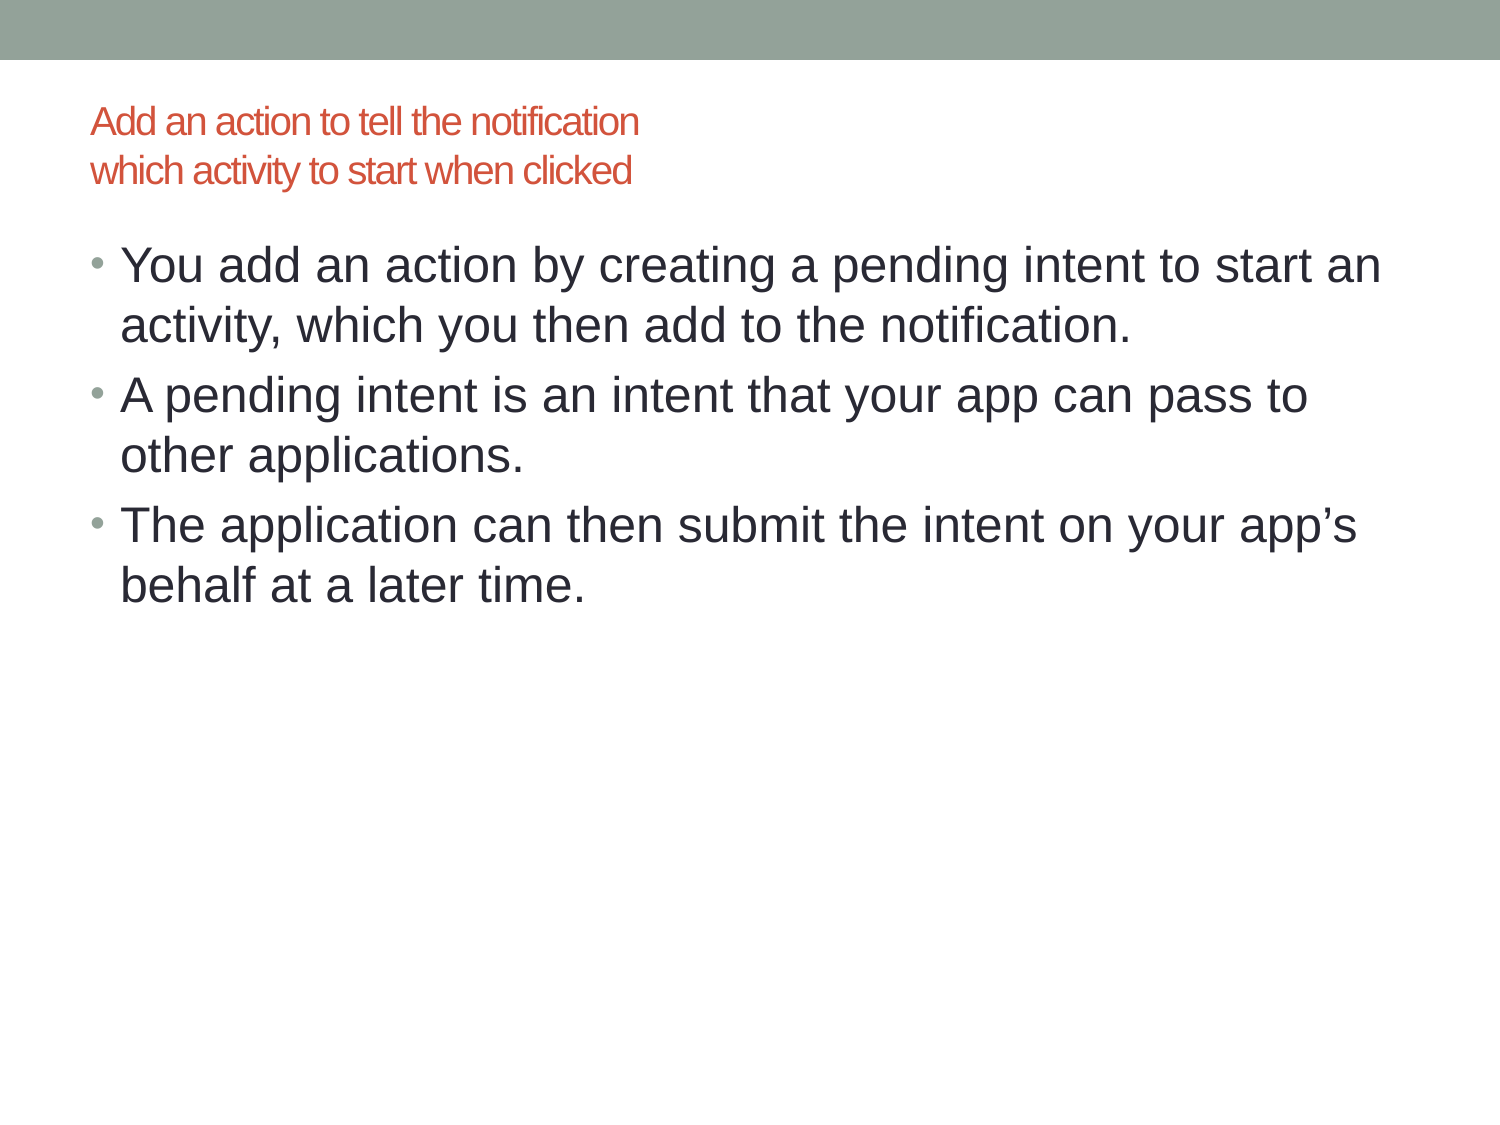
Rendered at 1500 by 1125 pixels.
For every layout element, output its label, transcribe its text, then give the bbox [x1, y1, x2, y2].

title Add an action to tell the notification which activity to start when clicked [75, 87, 1425, 200]
list You add an action by creating a pending intent to start an activity, which you then add to the notification. A pending intent is an intent that your app can pass to other applications. The application can then submit the intent on your app’s behalf at a later time. [75, 224, 1425, 1063]
